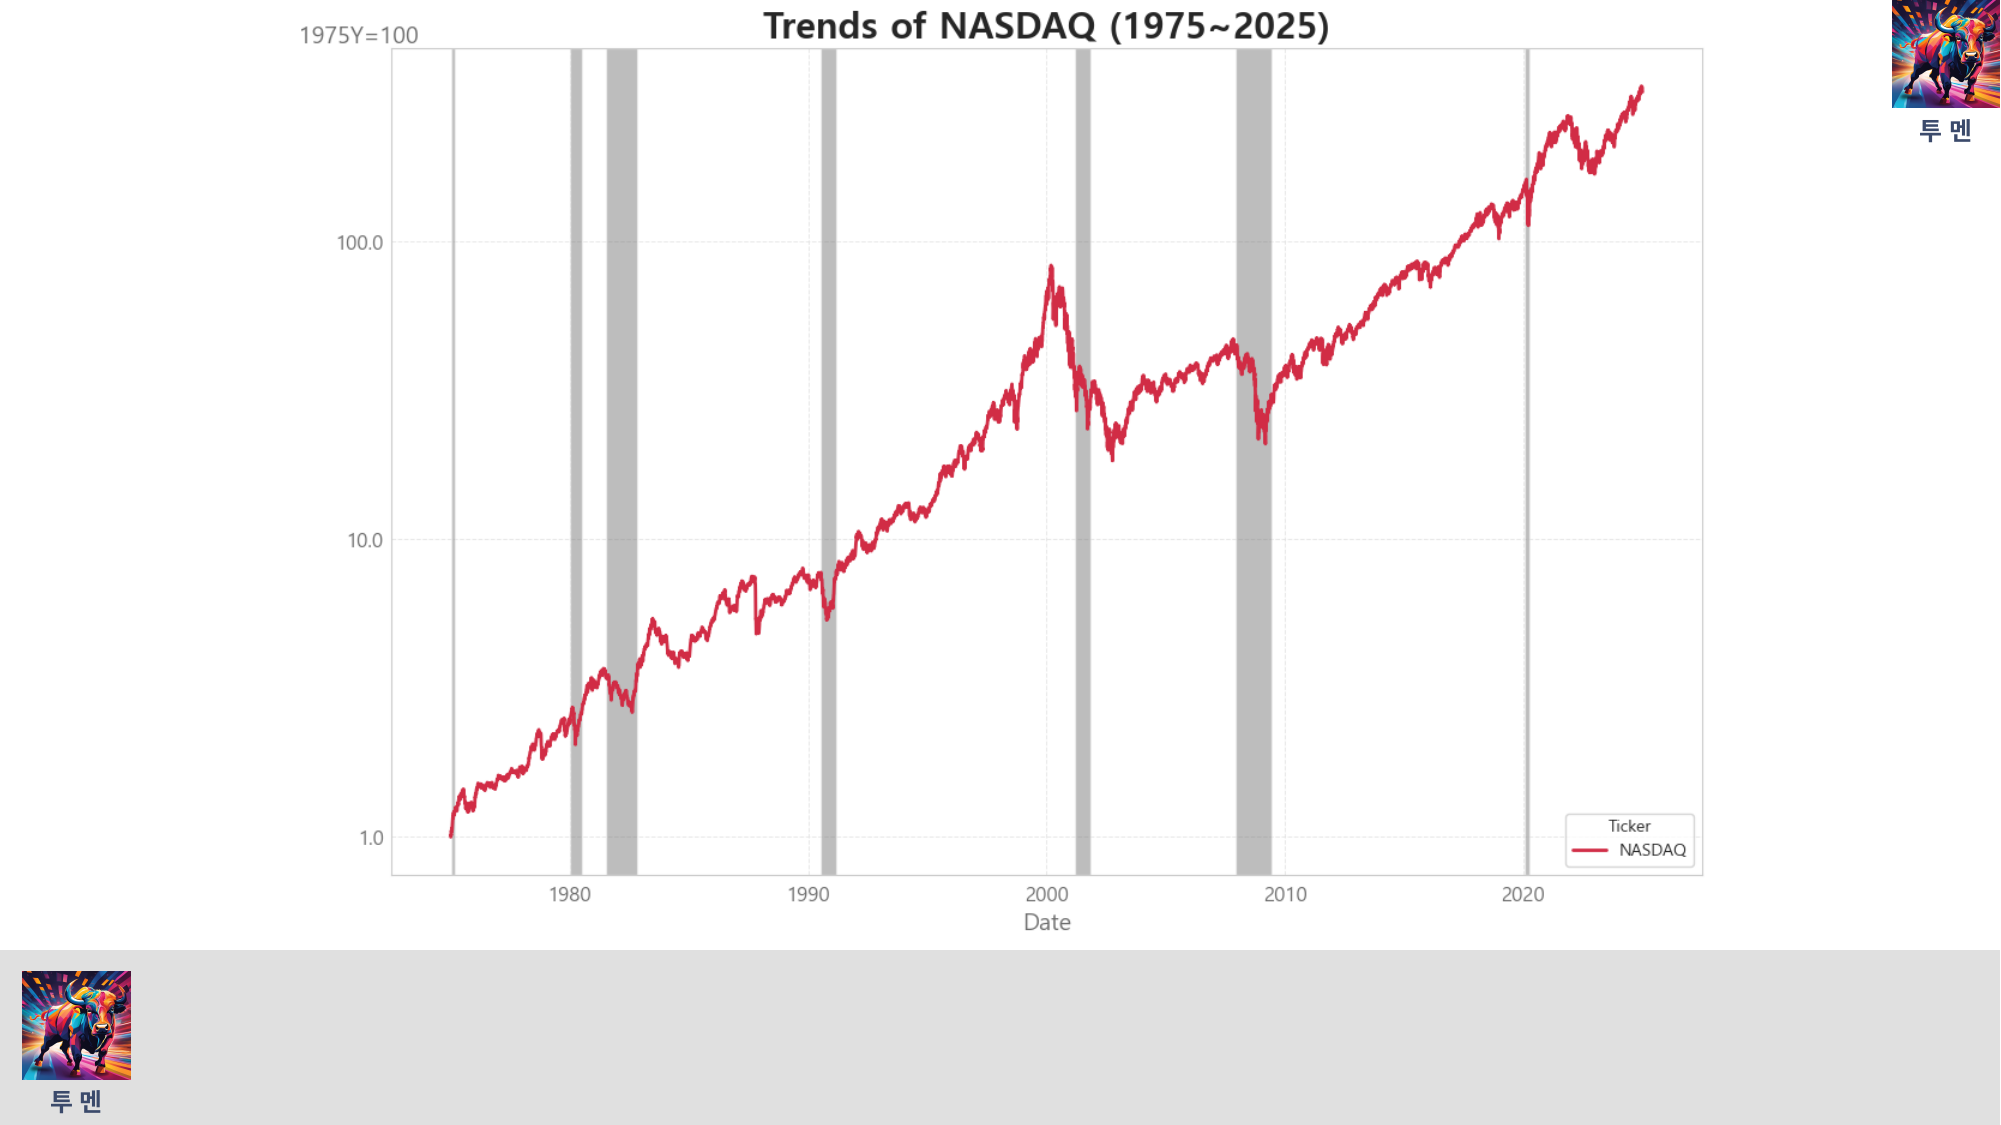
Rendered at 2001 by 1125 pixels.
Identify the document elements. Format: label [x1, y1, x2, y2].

picture [22, 971, 131, 1080]
picture [287, 0, 1713, 947]
picture [1892, 0, 2000, 108]
